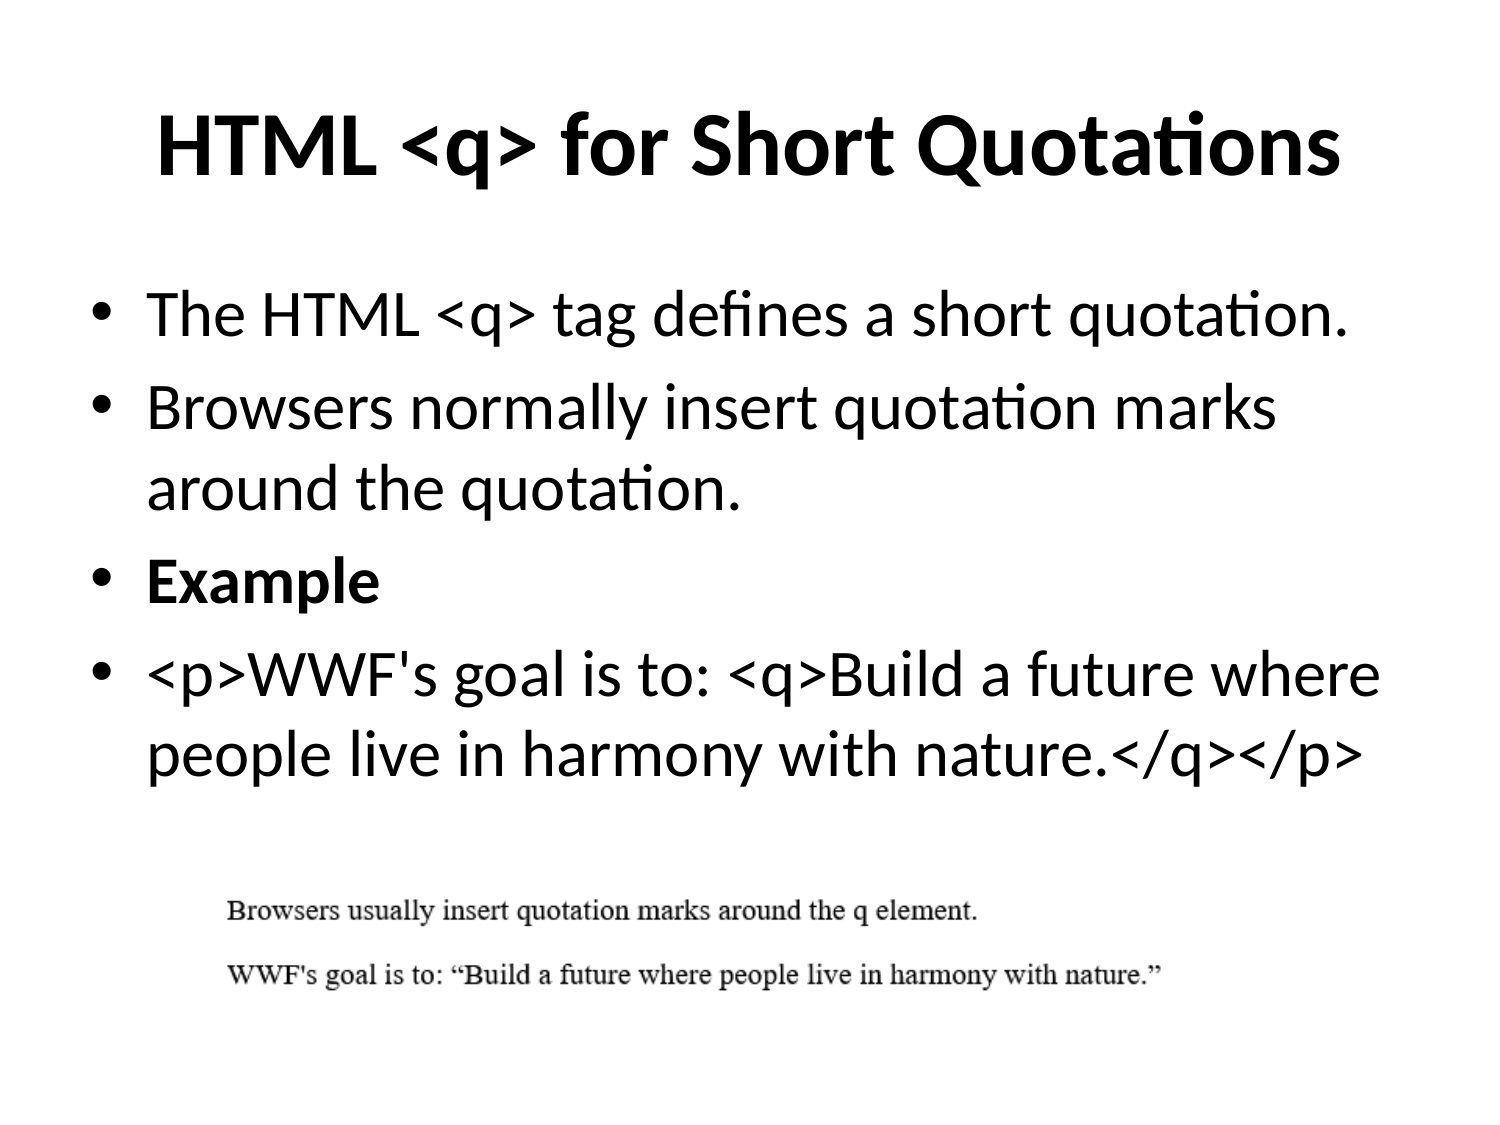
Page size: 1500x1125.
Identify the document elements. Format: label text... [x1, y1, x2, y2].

title HTML <q> for Short Quotations [75, 45, 1425, 233]
picture [212, 862, 1251, 1023]
list The HTML <q> tag defines a short quotation. Browsers normally insert quotation marks around the quotation. Example <p>WWF's goal is to: <q>Build a future where people live in harmony with nature.</q></p> [75, 262, 1425, 1005]
